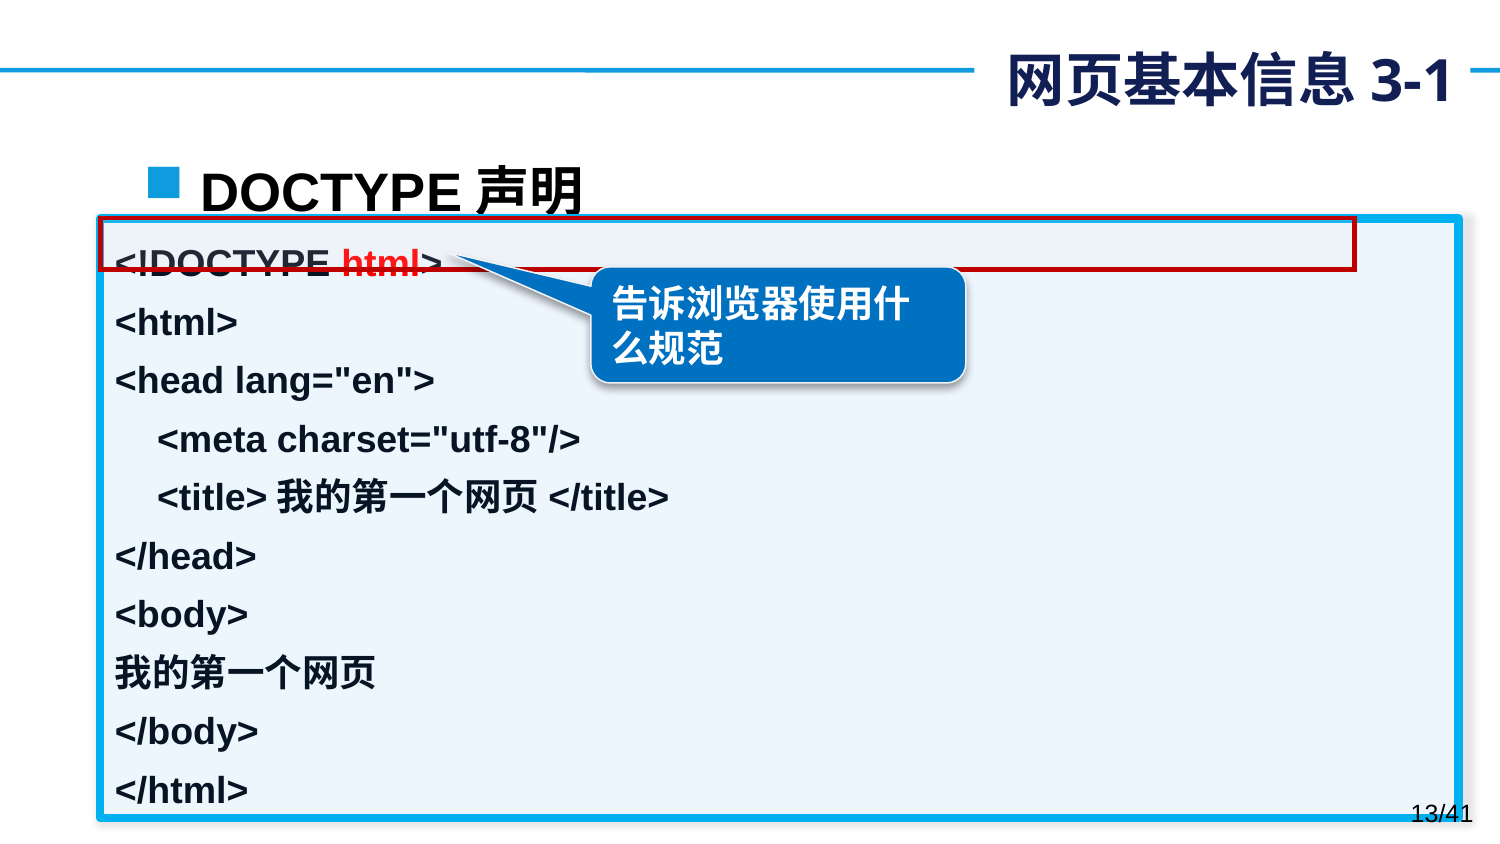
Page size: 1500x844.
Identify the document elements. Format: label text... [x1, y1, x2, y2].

text_box <!DOCTYPE html> <html> <head lang="en"> <meta charset="utf-8"/> <title>我的第一个网页</title> </head> <body> 我的第一个网页 </body> </html> [100, 218, 1459, 818]
title 网页基本信息3-1 [974, 35, 1471, 121]
text_box [100, 218, 1355, 270]
list DOCTYPE声明 [128, 149, 1383, 216]
slide_number /41 [1138, 790, 1489, 835]
text_box 告诉浏览器使用什么规范 [446, 251, 966, 383]
